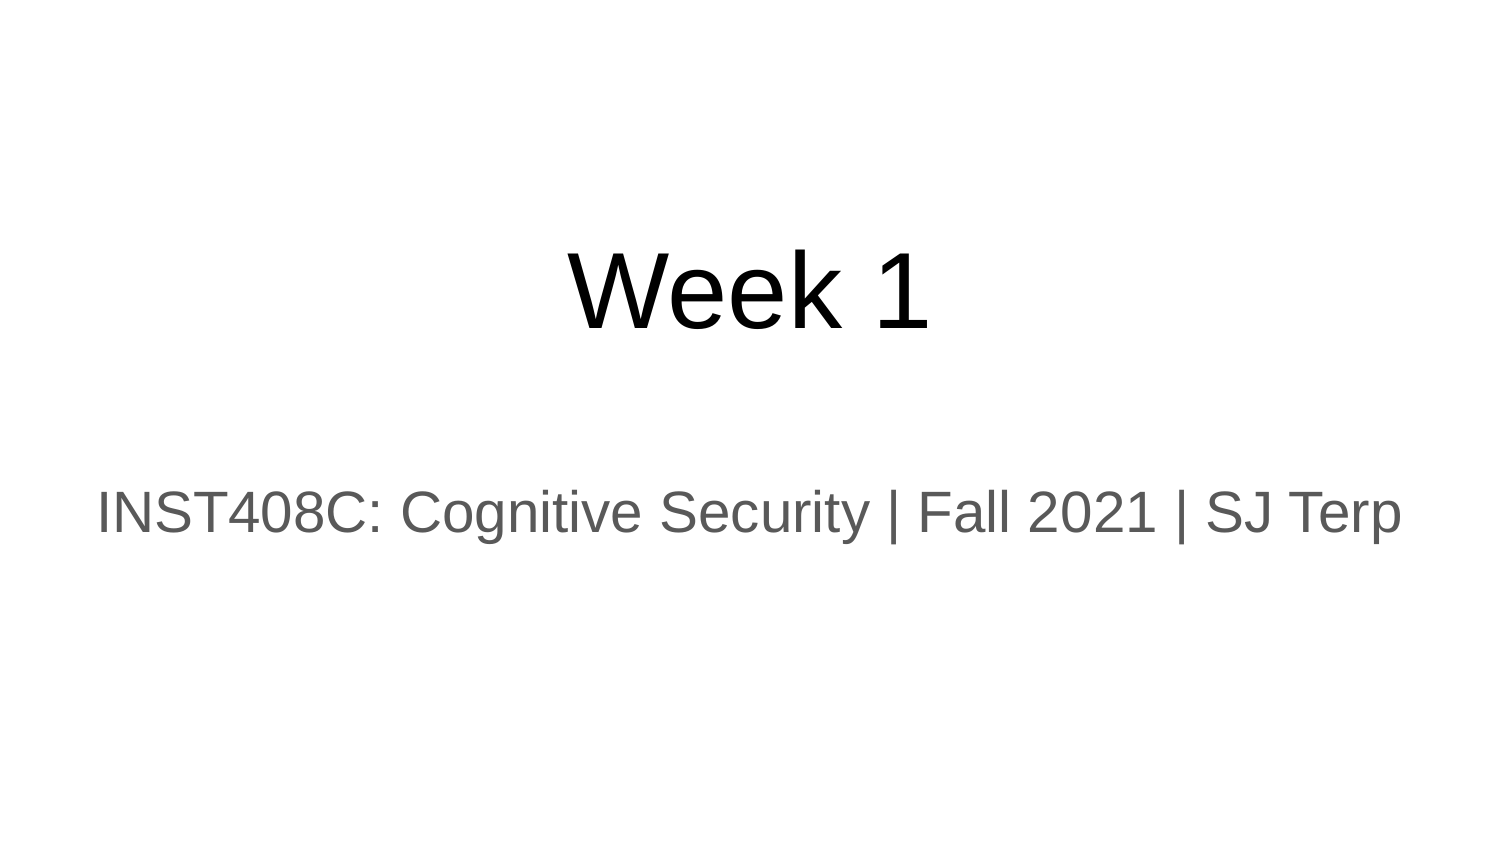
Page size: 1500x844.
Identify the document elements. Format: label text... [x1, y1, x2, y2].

title Week 1 [51, 122, 1449, 367]
subtitle INST408C: Cognitive Security | Fall 2021 | SJ Terp [51, 464, 1449, 668]
